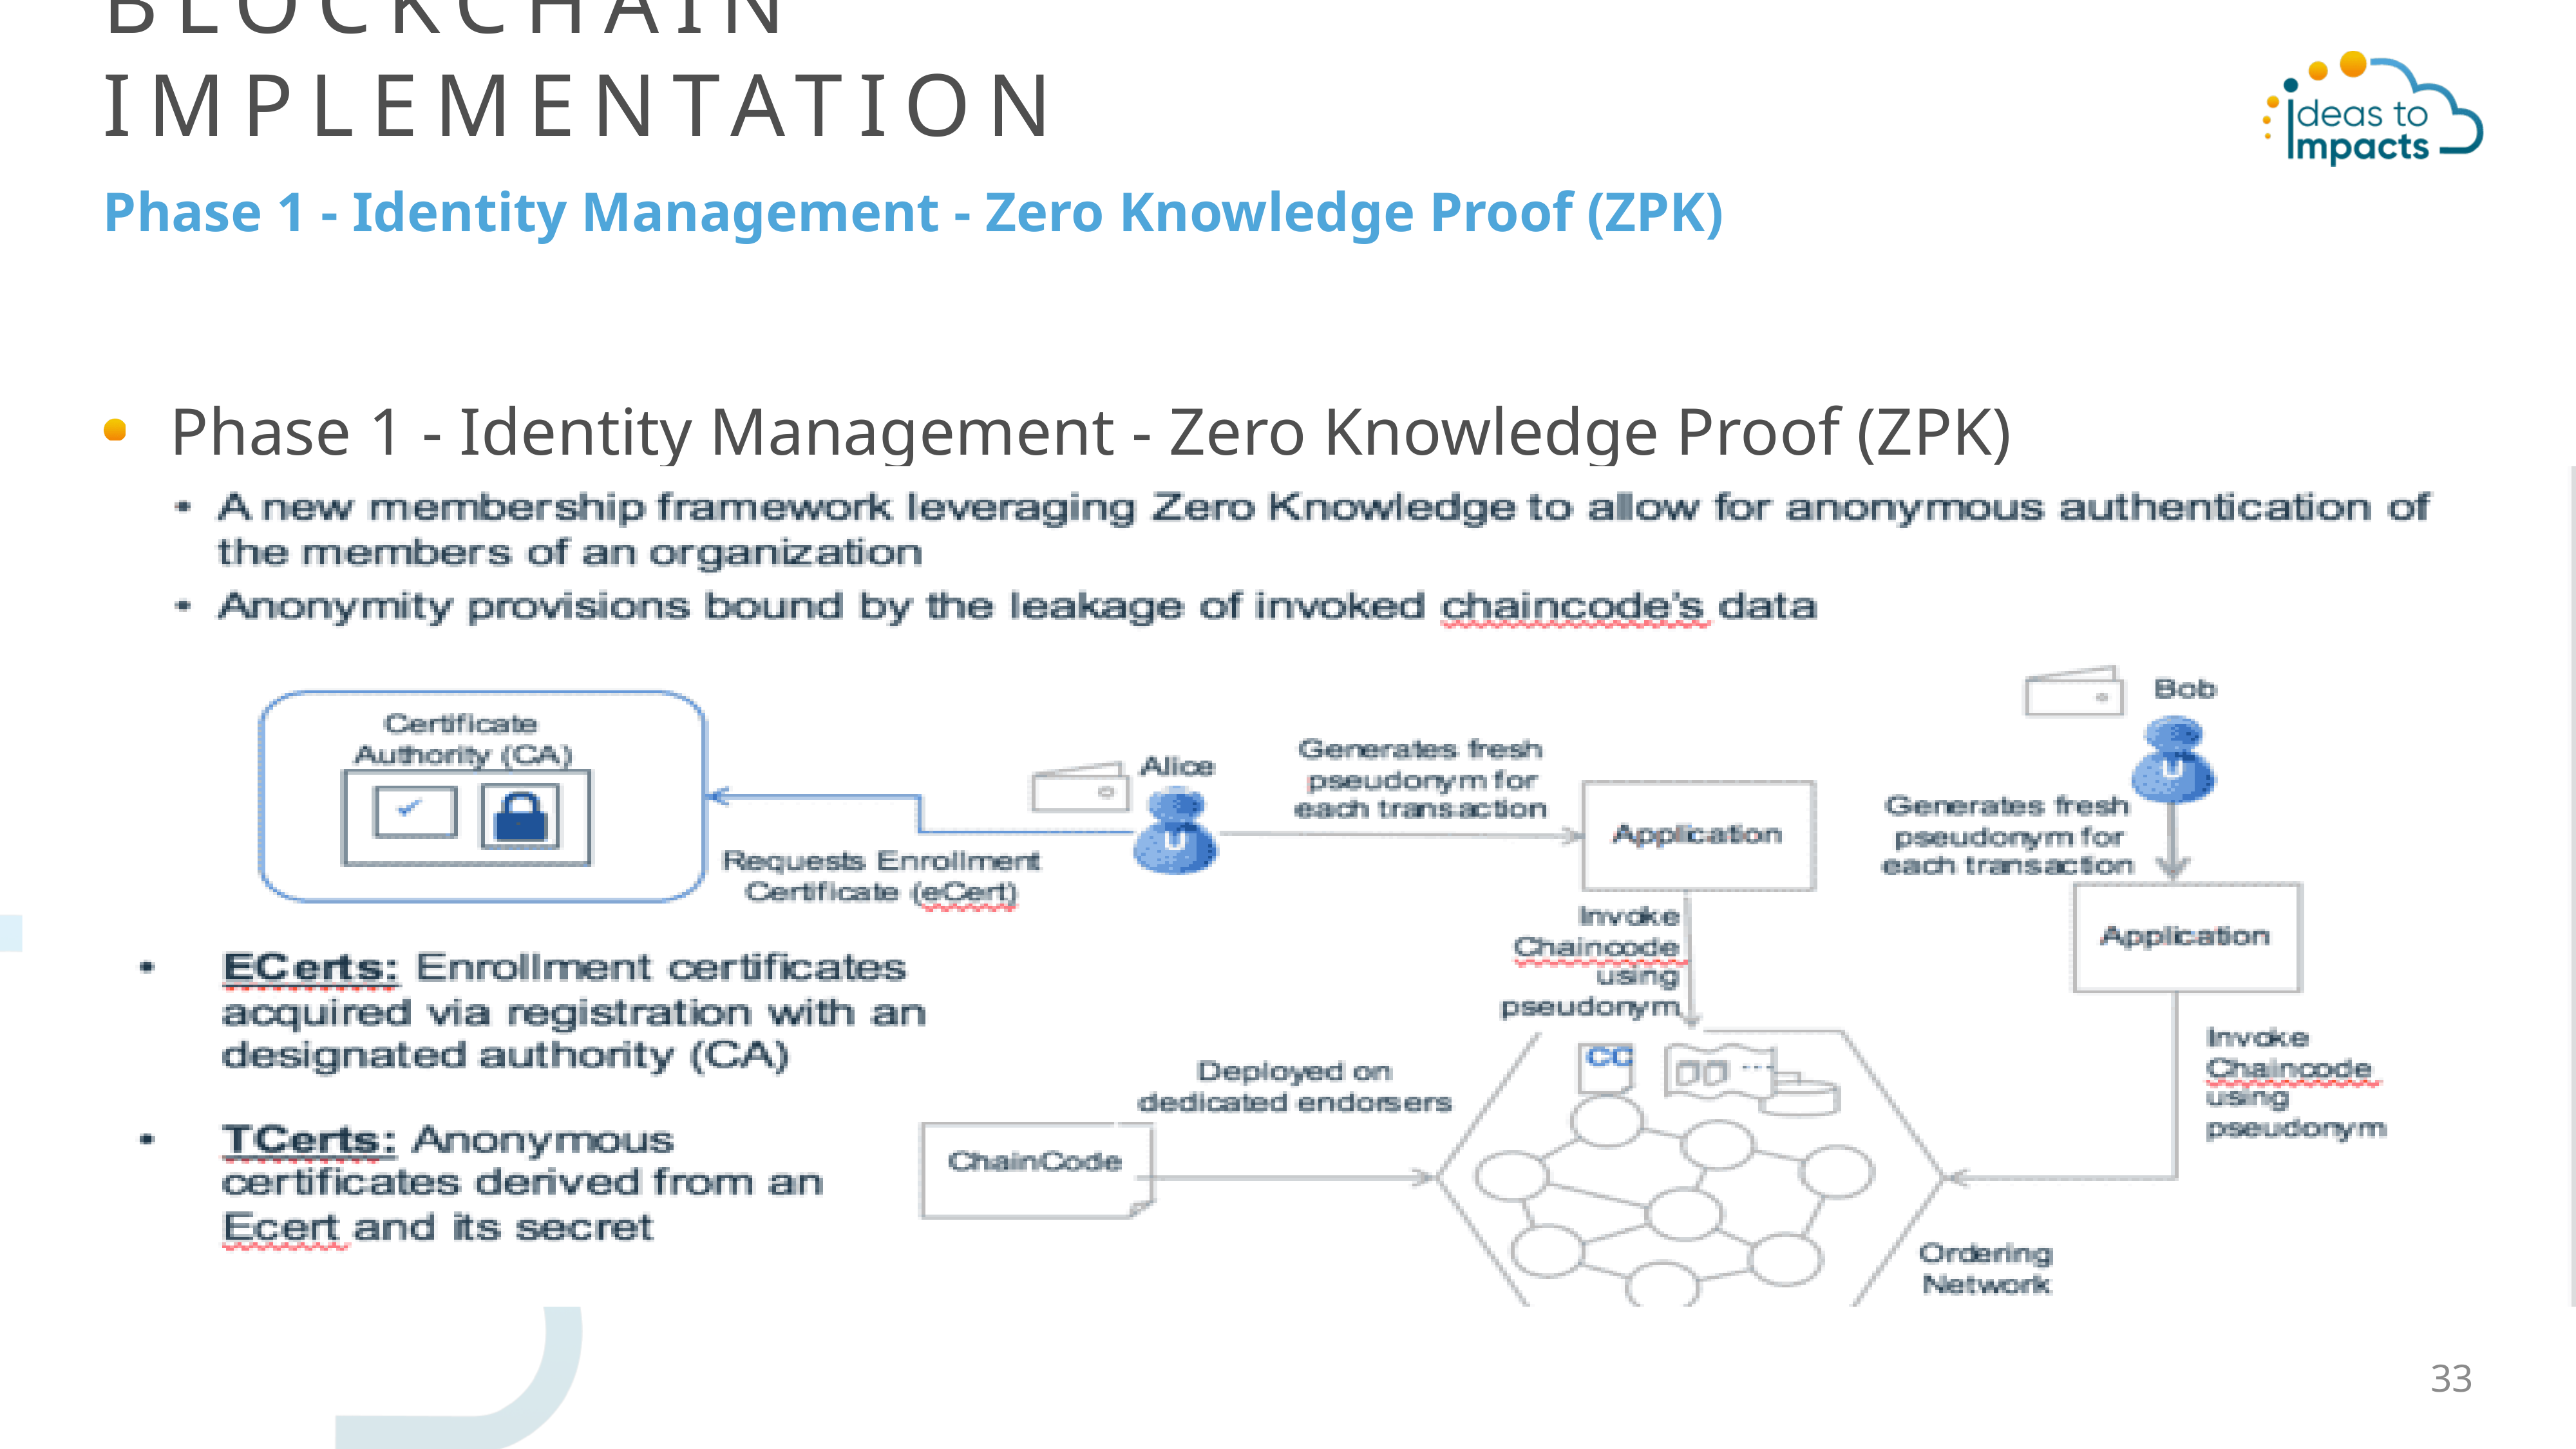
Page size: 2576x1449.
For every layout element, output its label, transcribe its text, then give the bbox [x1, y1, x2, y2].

picture [2262, 51, 2484, 167]
title Blockchain IMPLEMENTATION [93, 51, 1763, 158]
subtitle Phase 1 - Identity Management - Zero Knowledge Proof (ZPK) [93, 173, 2483, 269]
picture [102, 417, 126, 440]
slide_number 33 [1870, 1341, 2484, 1419]
picture [22, 466, 2576, 1307]
list Phase 1 - Identity Management - Zero Knowledge Proof (ZPK) [93, 385, 2483, 466]
